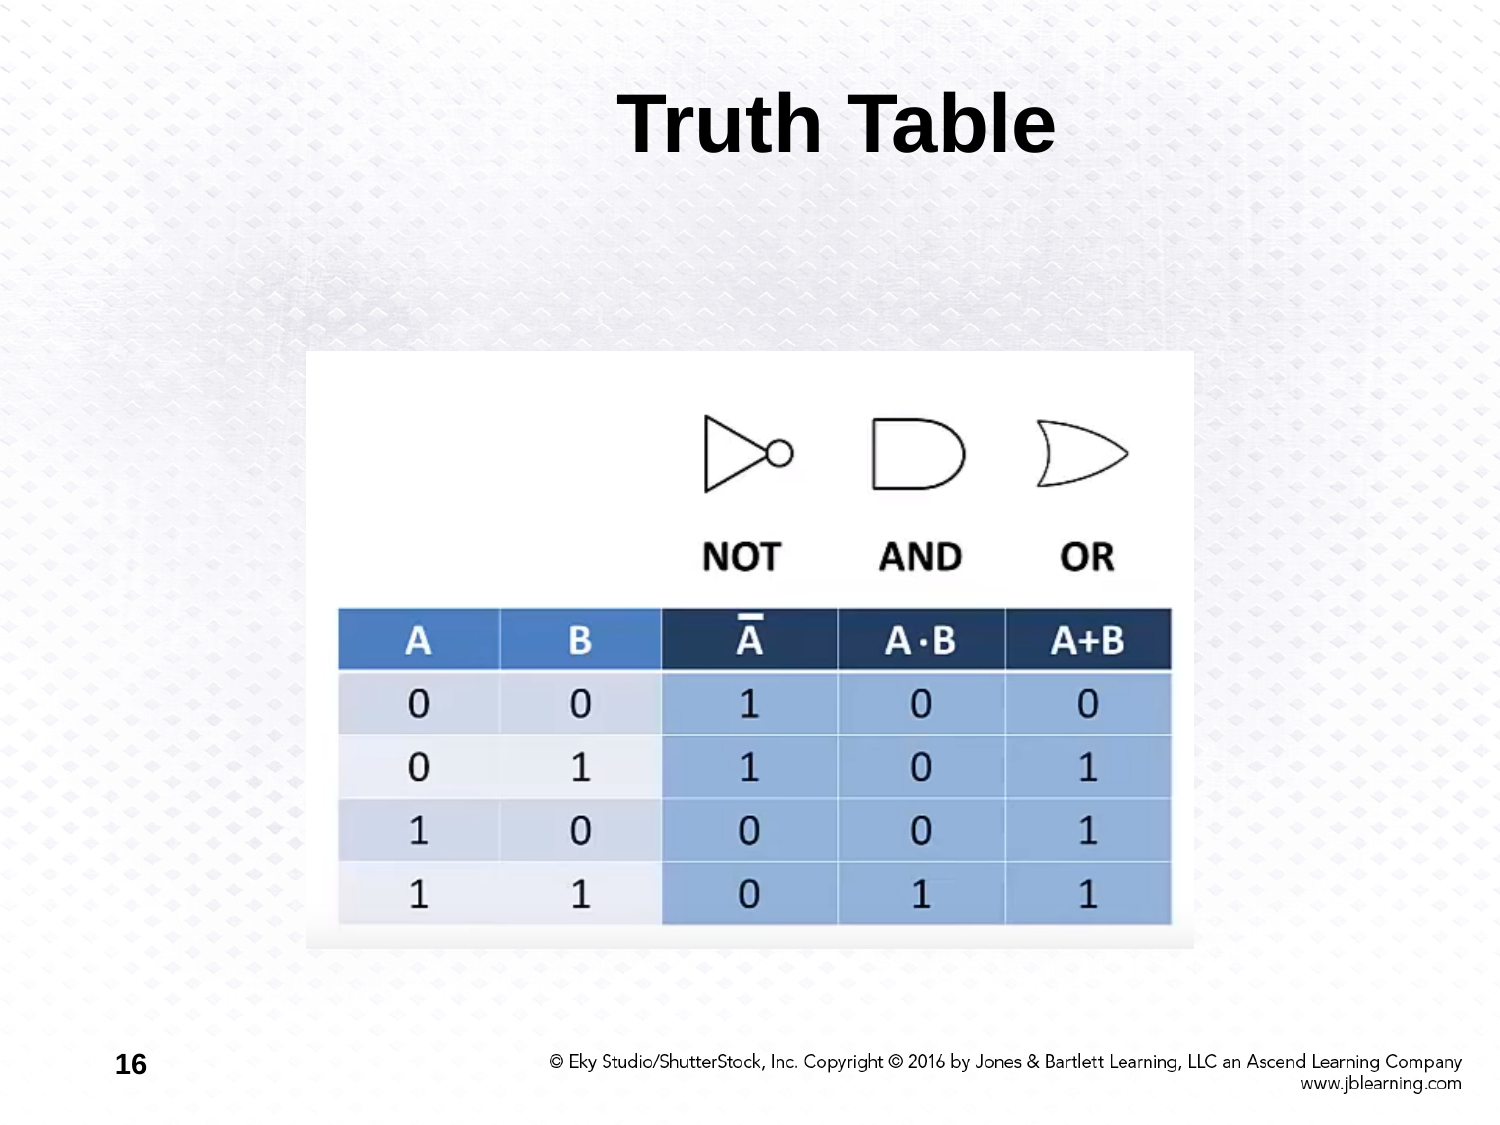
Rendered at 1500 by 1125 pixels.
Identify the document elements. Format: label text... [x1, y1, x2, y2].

slide_number 16 [99, 1037, 450, 1091]
picture [0, 0, 1500, 1125]
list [305, 351, 1194, 949]
title Truth Table [225, 24, 1450, 213]
